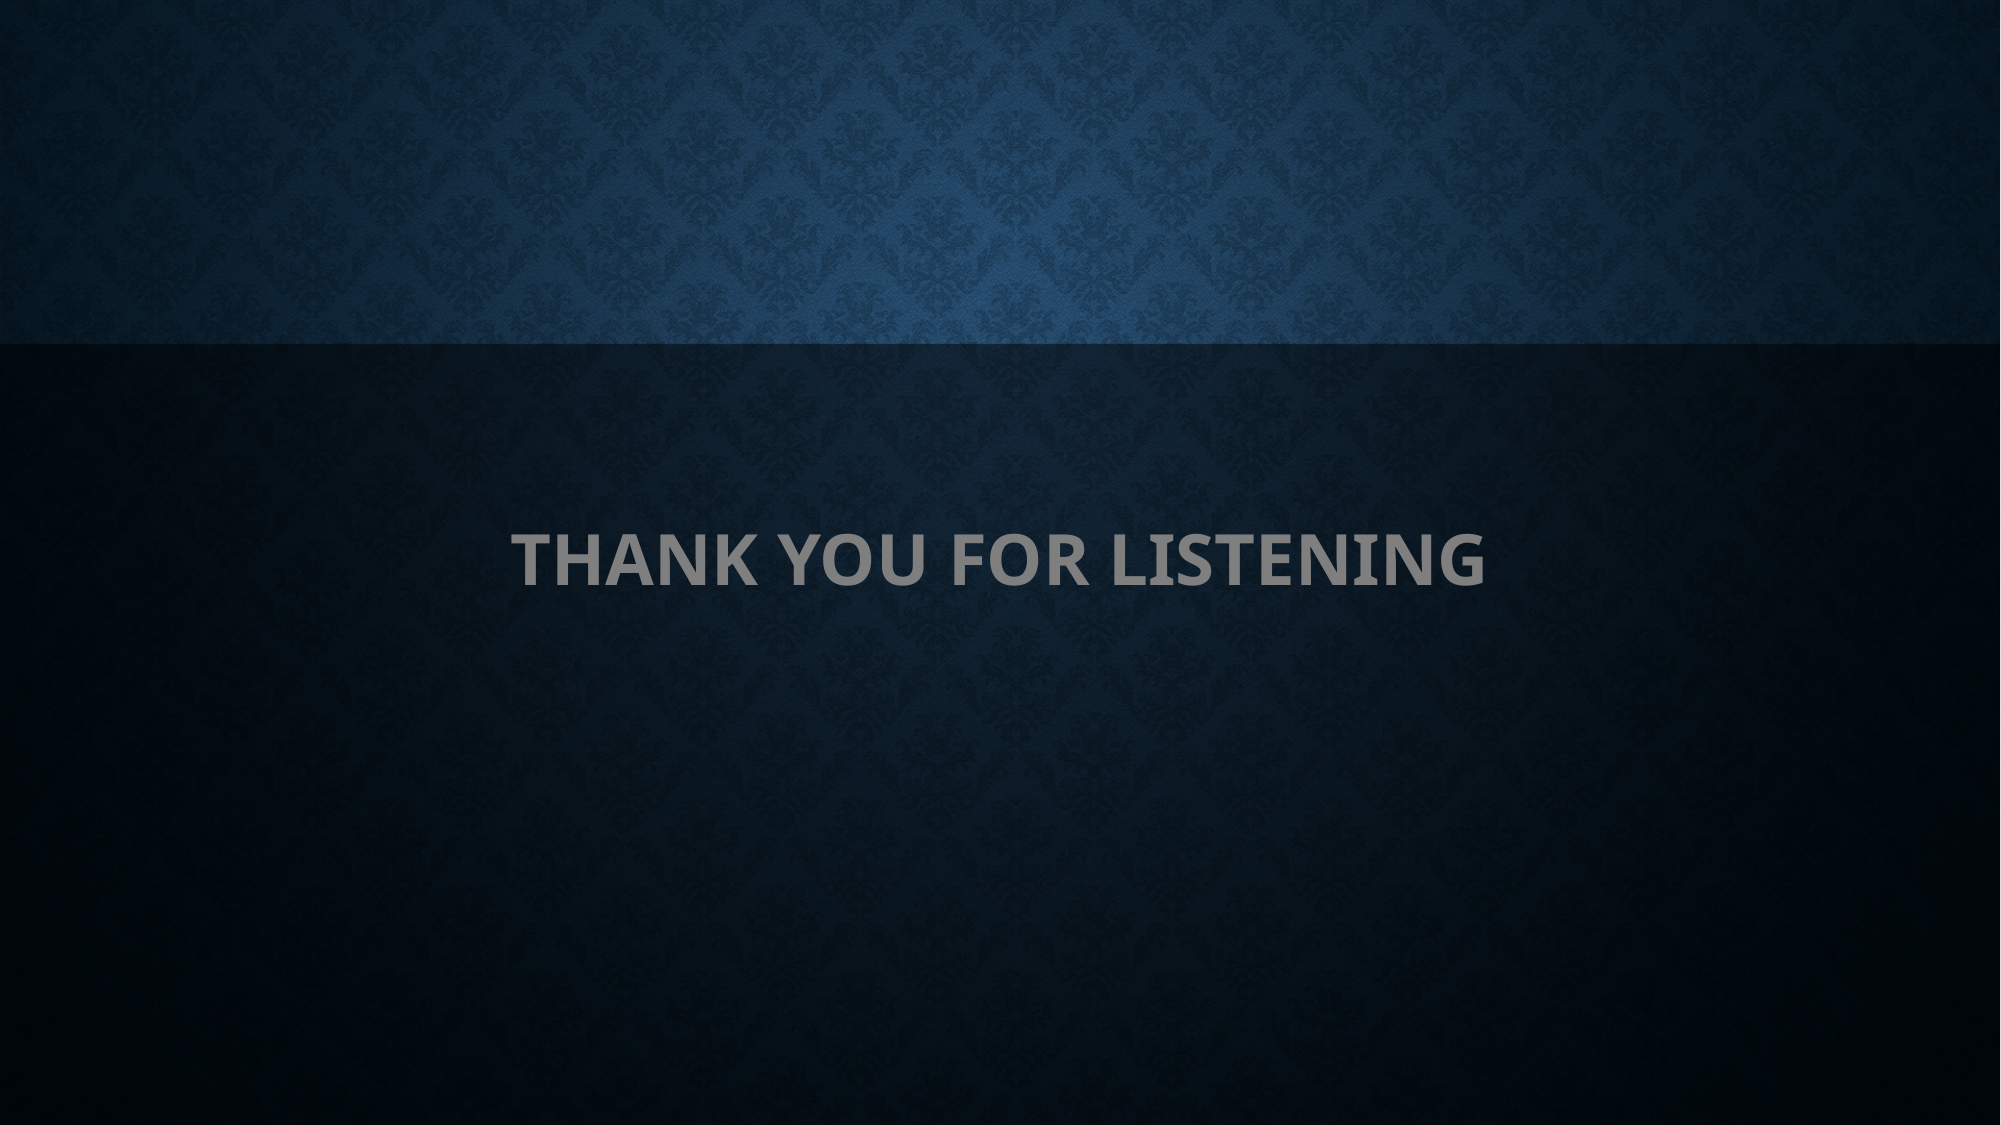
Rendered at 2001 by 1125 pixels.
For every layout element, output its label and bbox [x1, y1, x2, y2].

text_box [0, 0, 2000, 342]
text_box [0, 342, 2000, 1125]
